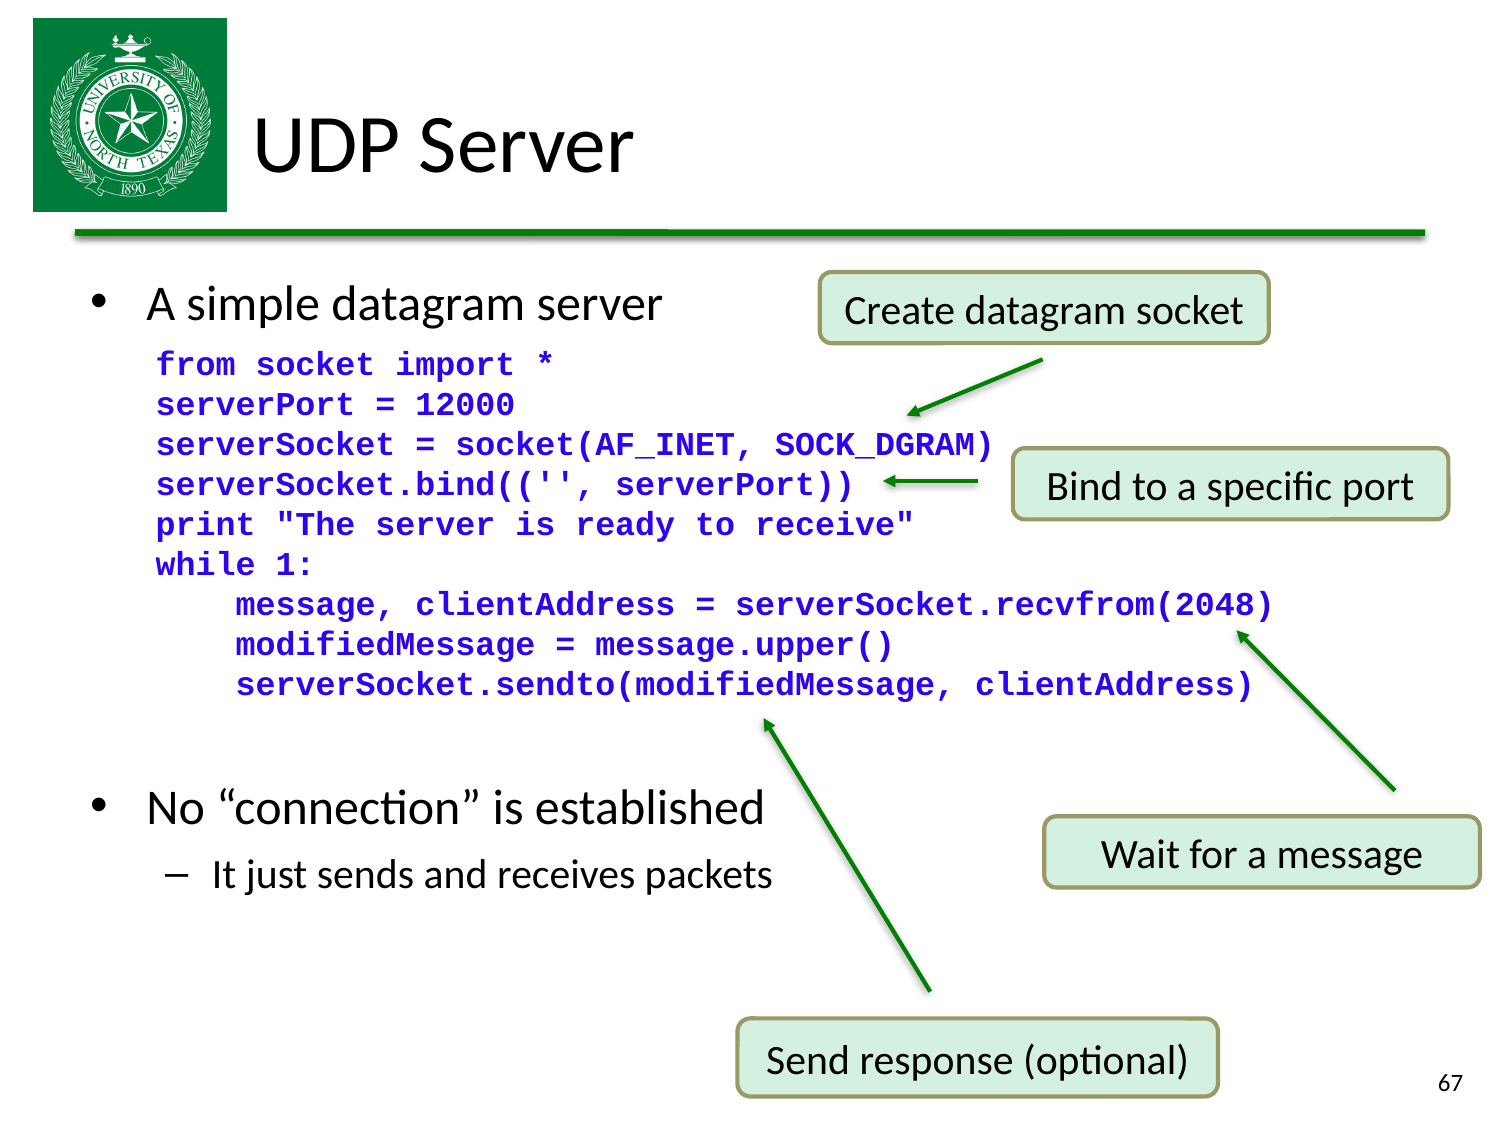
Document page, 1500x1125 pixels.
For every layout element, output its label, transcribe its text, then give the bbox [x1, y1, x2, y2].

text_box Bind to a specific port [1010, 446, 1451, 522]
text_box Wait for a message [1042, 814, 1483, 890]
text_box Send response (optional) [735, 1016, 1221, 1099]
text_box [1236, 630, 1396, 791]
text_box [763, 717, 931, 992]
slide_number 67 [1418, 1051, 1479, 1112]
list A simple datagram server from socket import * serverPort = 12000 serverSocket = socket(AF_INET, SOCK_DGRAM) serverSocket.bind(('', serverPort)) print "The server is ready to receive" while 1: message, clientAddress = serverSocket.recvfrom(2048) modifiedMessage = message.upper() serverSocket.sendto(modifiedMessage, clientAddress) No “connection” is established It just sends and receives packets [75, 262, 1425, 1052]
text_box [906, 359, 1043, 416]
picture [33, 17, 228, 212]
text_box Create datagram socket [817, 269, 1271, 346]
title UDP Server [237, 45, 1479, 233]
